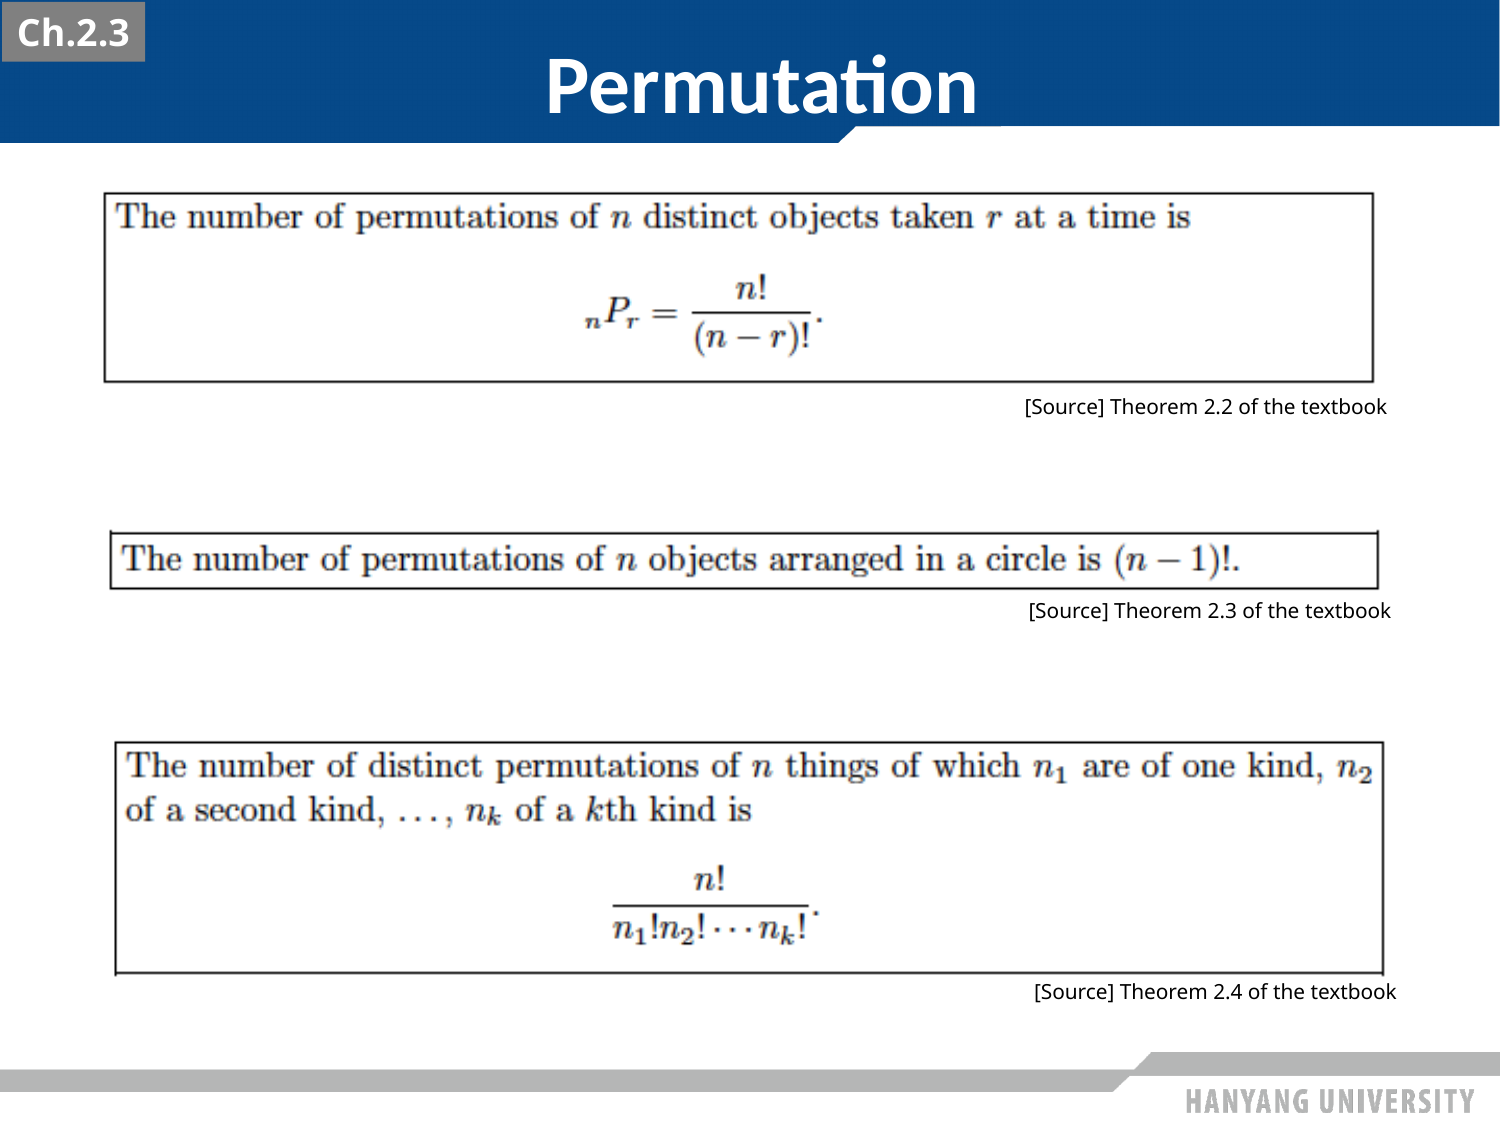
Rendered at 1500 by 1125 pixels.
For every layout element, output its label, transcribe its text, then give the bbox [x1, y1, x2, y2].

picture [98, 172, 1387, 398]
text_box [Source] Theorem 2.4 of the textbook [1019, 971, 1441, 1012]
picture [0, 0, 1500, 143]
picture [103, 518, 1394, 605]
picture [0, 1052, 1500, 1113]
title Permutation [35, 10, 1490, 150]
text_box Ch.2.3 [2, 1, 146, 62]
text_box [Source] Theorem 2.2 of the textbook [1009, 386, 1431, 426]
picture [112, 721, 1395, 985]
text_box [Source] Theorem 2.3 of the textbook [1013, 590, 1435, 631]
